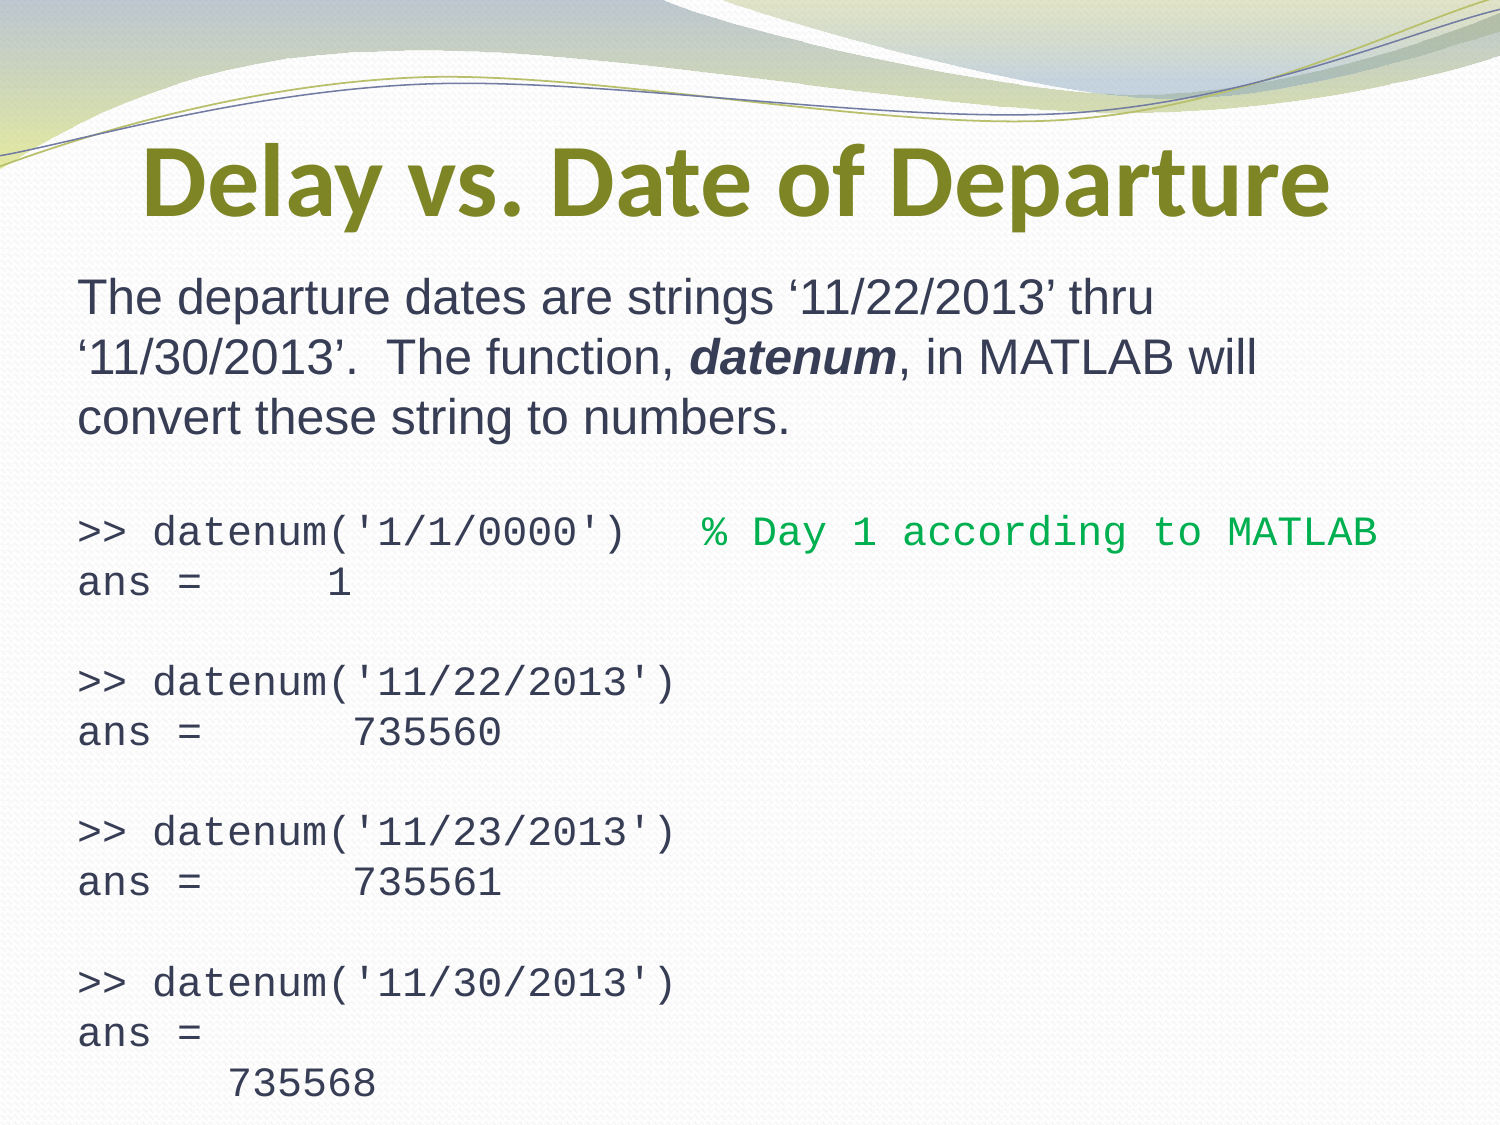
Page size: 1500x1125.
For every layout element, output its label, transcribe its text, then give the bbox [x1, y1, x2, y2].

title Delay vs. Date of Departure [0, 50, 1475, 238]
text_box The departure dates are strings ‘11/22/2013’ thru ‘11/30/2013’. The function, datenum, in MATLAB will convert these string to numbers. >> datenum('1/1/0000') % Day 1 according to MATLAB ans = 1 >> datenum('11/22/2013') ans = 735560 >> datenum('11/23/2013') ans = 735561 >> datenum('11/30/2013') ans = 735568 [62, 256, 1413, 1112]
